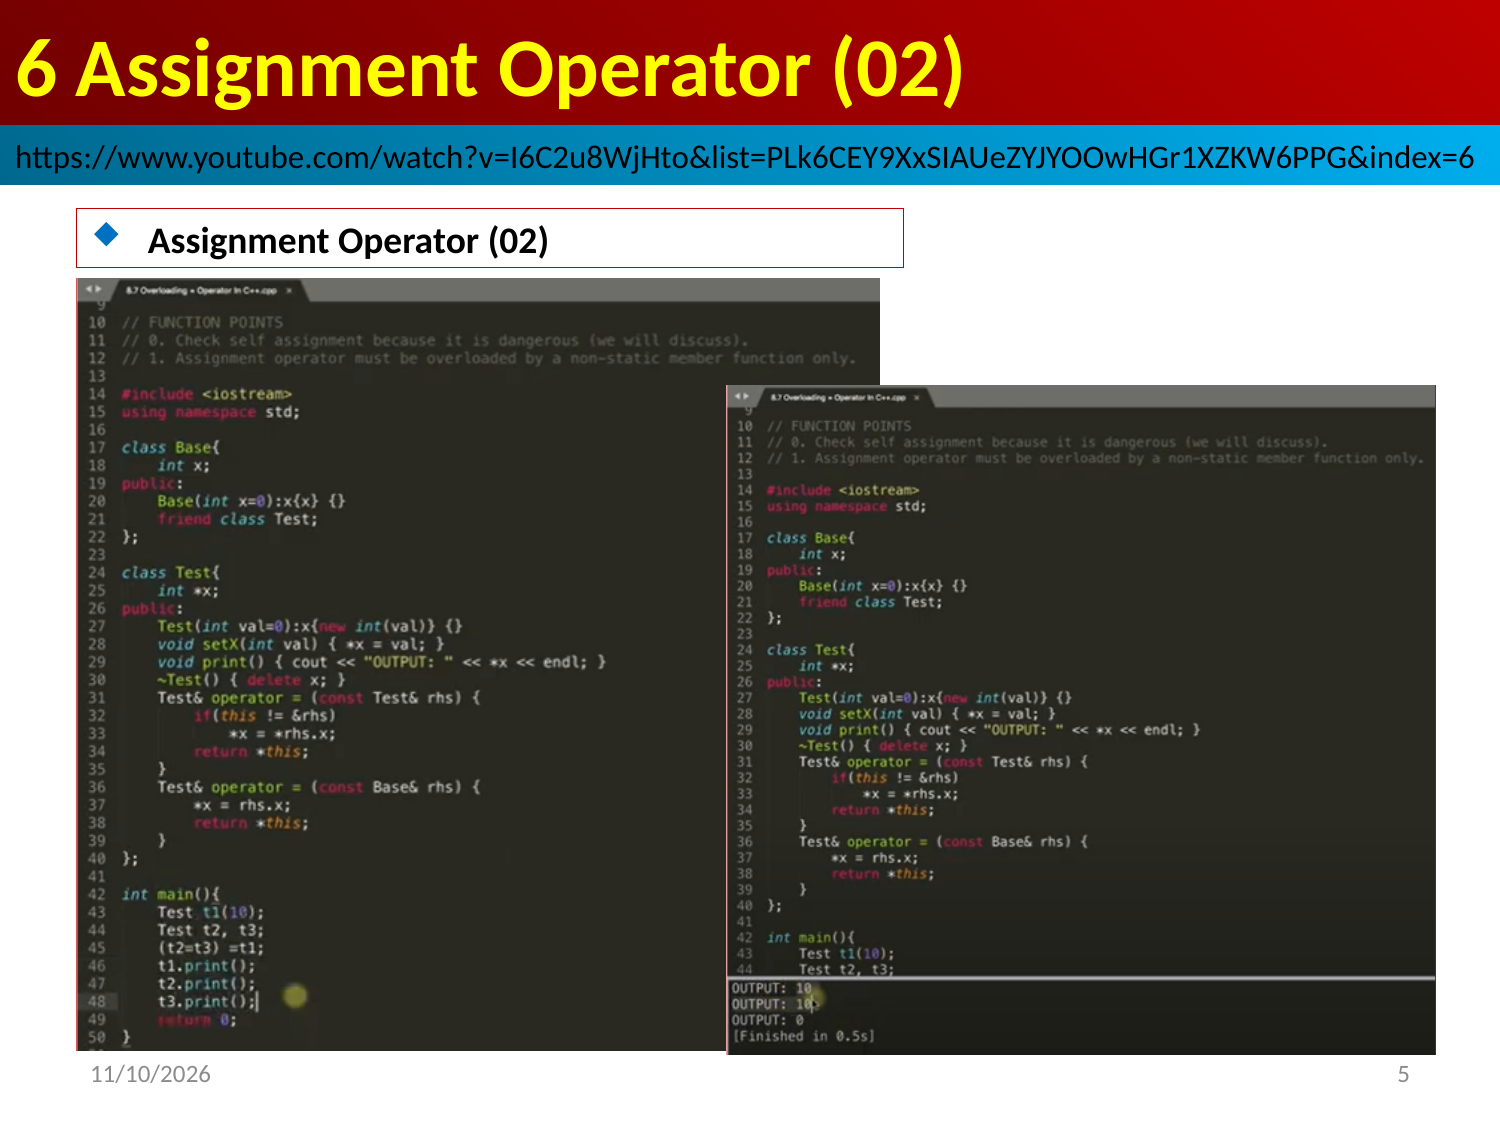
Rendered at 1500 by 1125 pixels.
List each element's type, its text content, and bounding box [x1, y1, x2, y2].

slide_number 5 [1074, 1062, 1425, 1103]
title 6 Assignment Operator (02) [0, 0, 1500, 125]
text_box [726, 385, 1436, 1055]
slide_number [75, 1058, 425, 1103]
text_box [76, 278, 881, 1052]
subtitle Assignment Operator (02) [76, 208, 904, 268]
text_box https://www.youtube.com/watch?v=I6C2u8WjHto&list=PLk6CEY9XxSIAUeZYJYOOwHGr1XZKW6PPG&index=6 [0, 125, 1500, 185]
